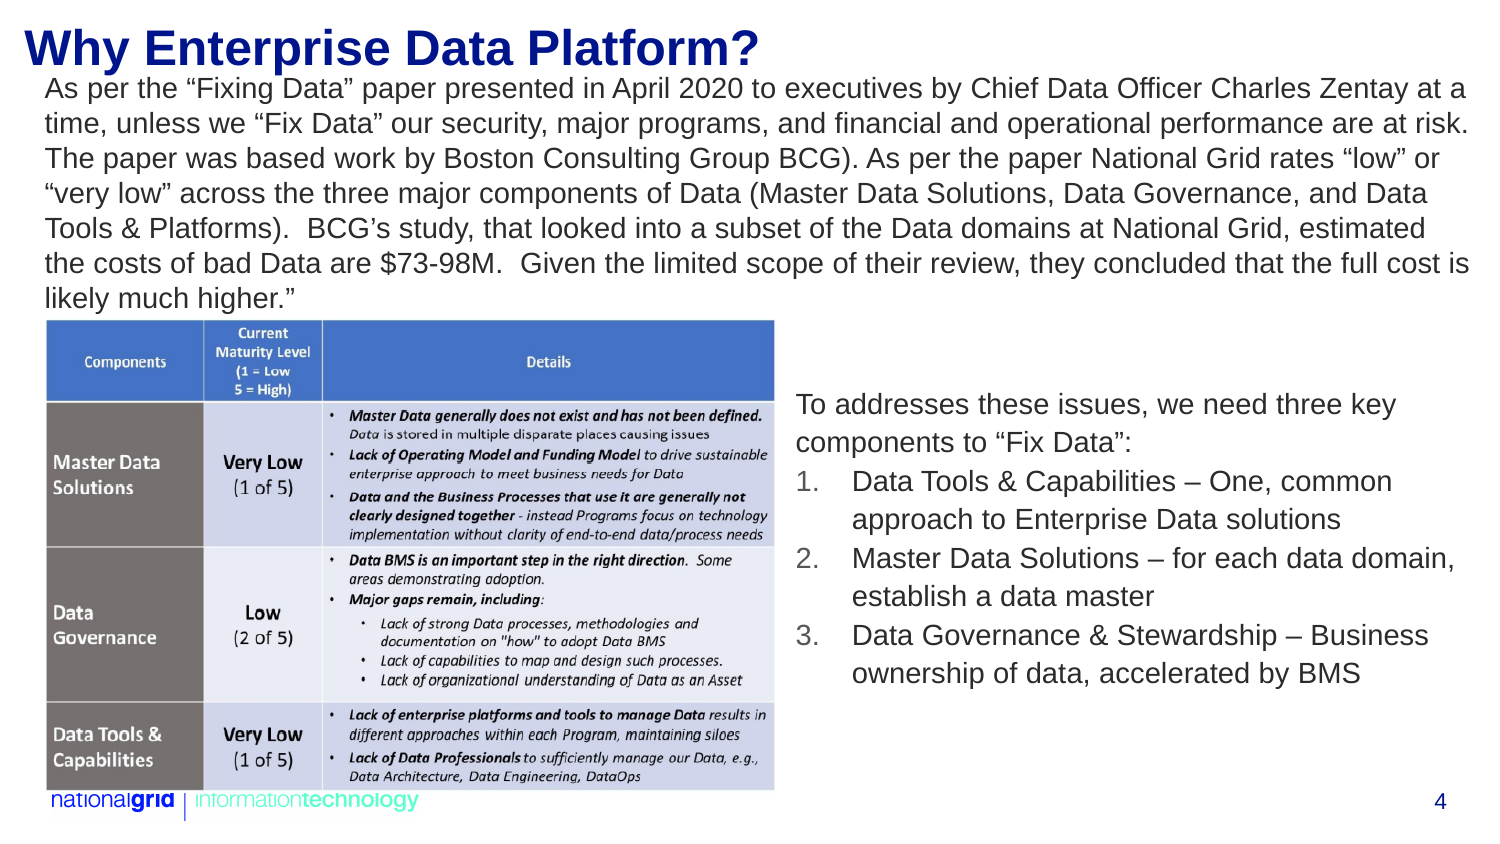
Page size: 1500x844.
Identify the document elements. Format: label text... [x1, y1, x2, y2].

title Why Enterprise Data Platform? [24, 15, 1419, 87]
picture [44, 317, 778, 821]
text_box As per the “Fixing Data” paper presented in April 2020 to executives by Chief Data Officer Charles Zentay at a time, unless we “Fix Data” our security, major programs, and financial and operational performance are at risk. The paper was based work by Boston Consulting Group BCG). As per the paper National Grid rates “low” or “very low” across the three major components of Data (Master Data Solutions, Data Governance, and Data Tools & Platforms). BCG’s study, that looked into a subset of the Data domains at National Grid, estimated the costs of bad Data are $73-98M. Given the limited scope of their review, they concluded that the full cost is likely much higher.” [44, 69, 1476, 315]
text_box To addresses these issues, we need three key components to “Fix Data”: Data Tools & Capabilities – One, common approach to Enterprise Data solutions Master Data Solutions – for each data domain, establish a data master Data Governance & Stewardship – Business ownership of data, accelerated by BMS [795, 381, 1458, 725]
